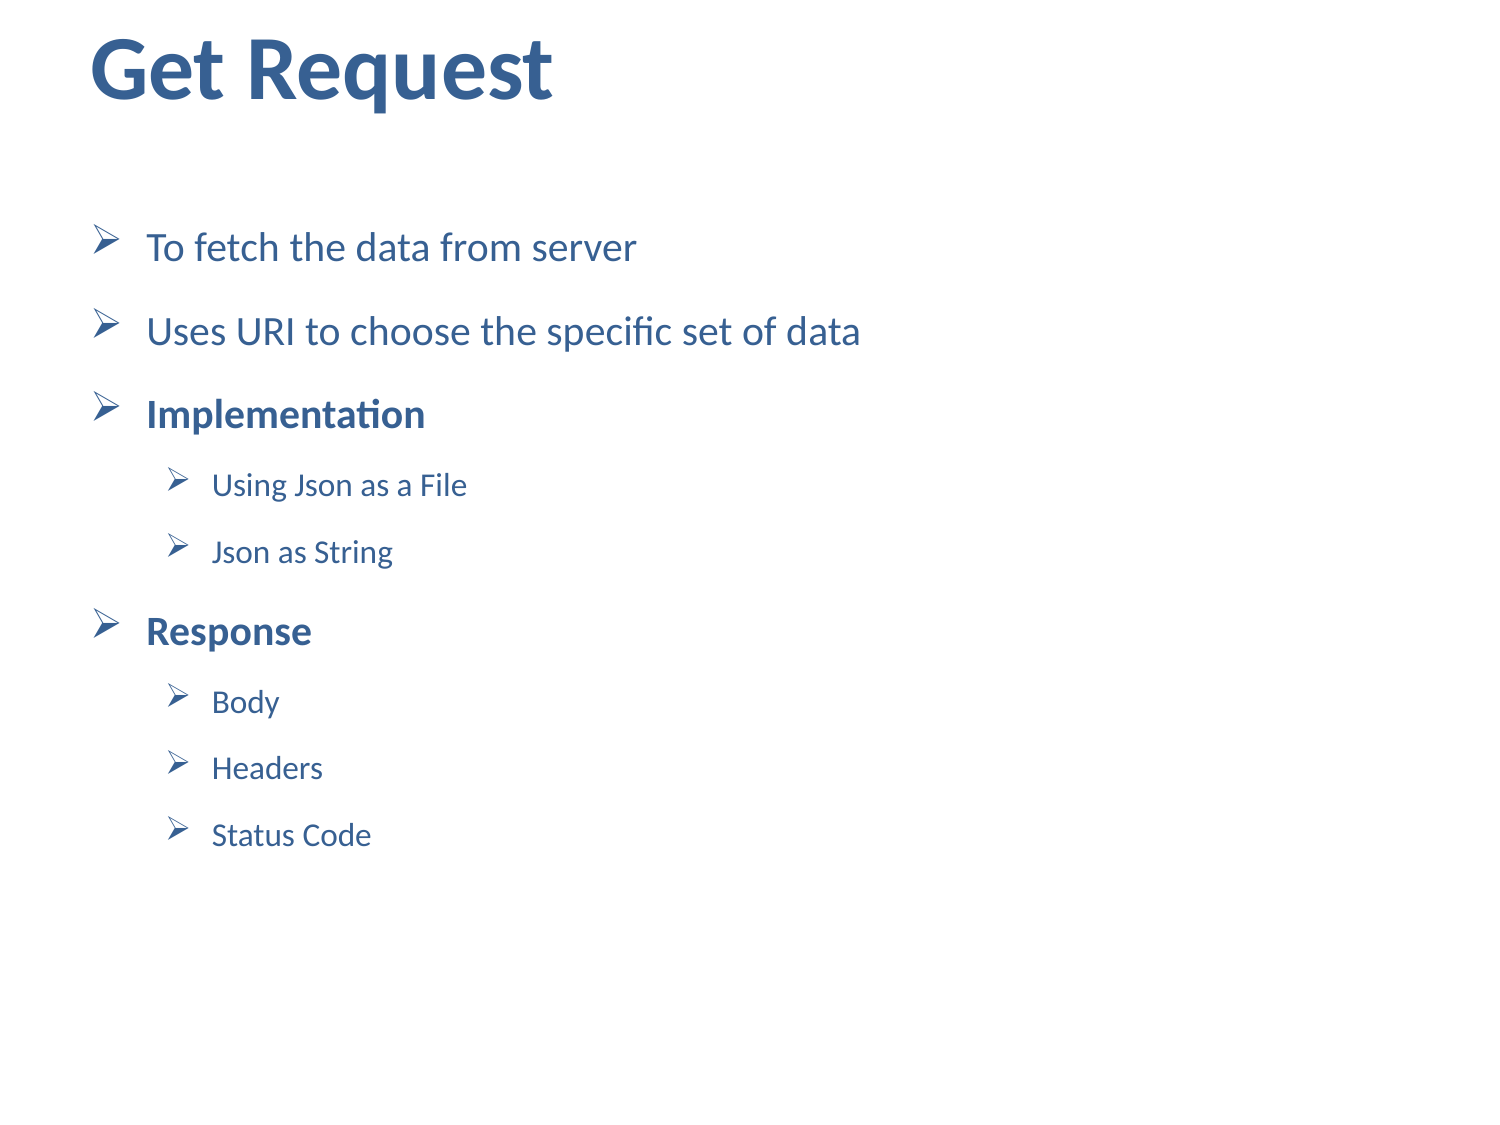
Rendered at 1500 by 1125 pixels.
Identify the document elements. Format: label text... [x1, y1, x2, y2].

title Get Request [75, 0, 1425, 125]
list To fetch the data from server Uses URI to choose the specific set of data Implementation Using Json as a File Json as String Response Body Headers Status Code [75, 187, 1413, 1100]
